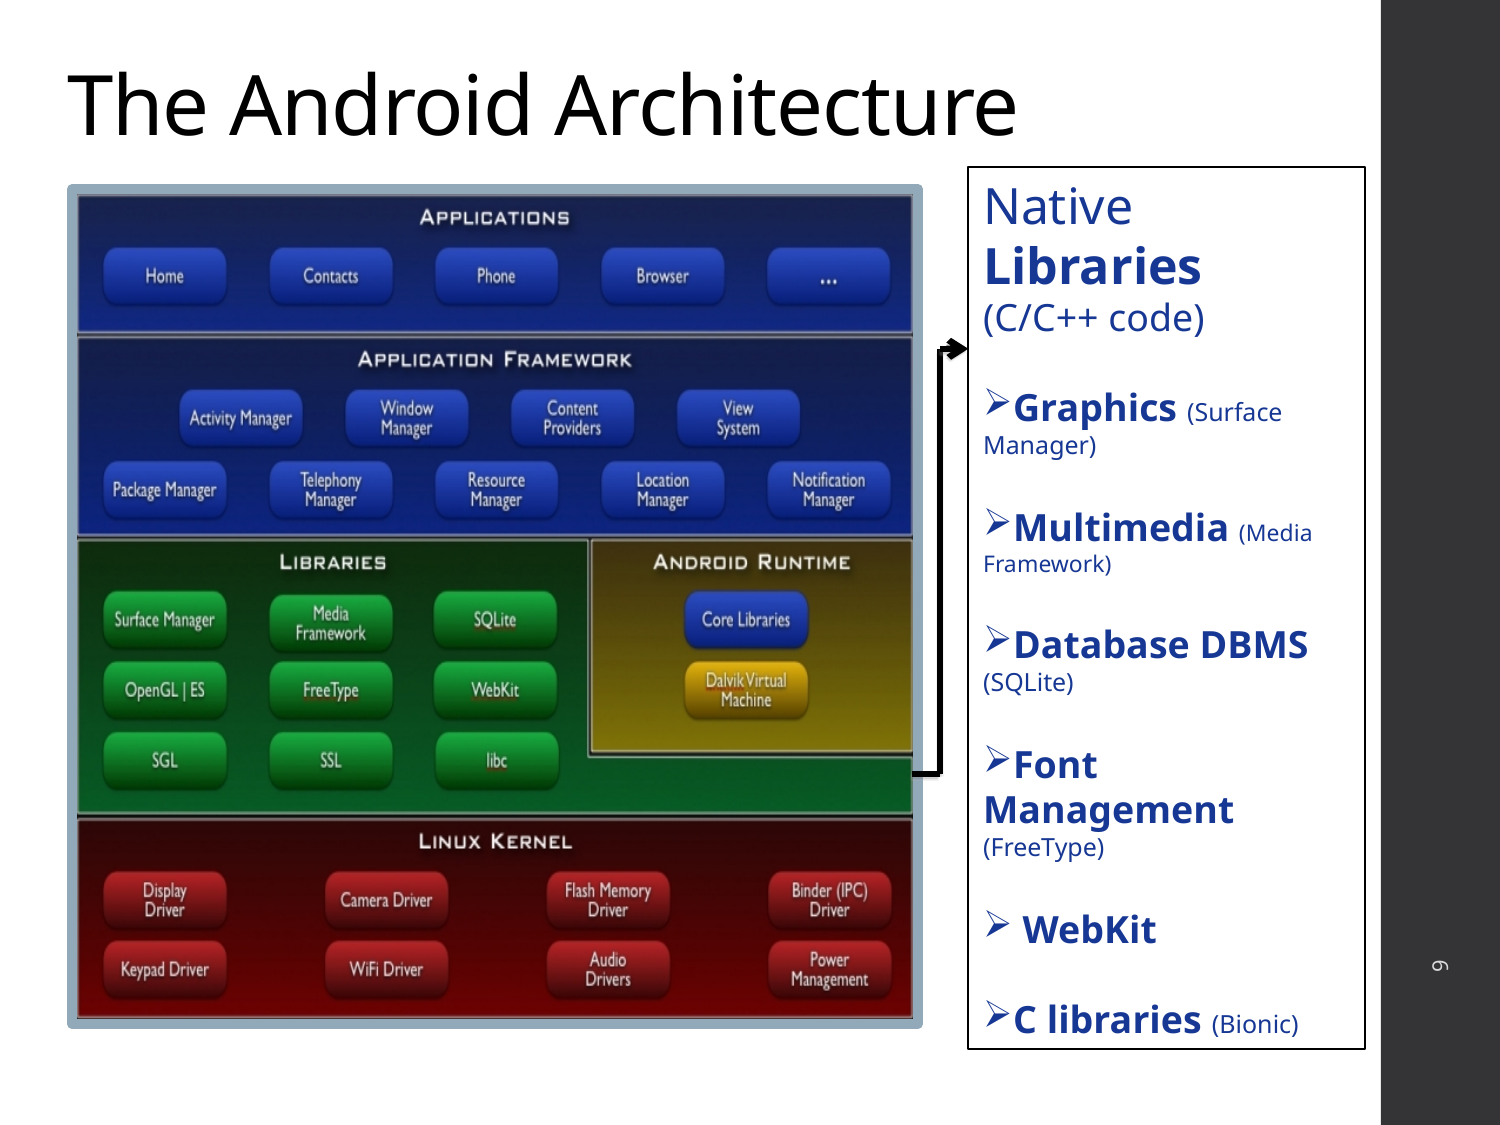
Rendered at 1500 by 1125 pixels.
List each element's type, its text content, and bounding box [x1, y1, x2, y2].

footer 9 [1418, 400, 1464, 988]
title The Android Architecture [52, 26, 1245, 161]
picture [76, 193, 914, 1020]
text_box Native Libraries (C/C++ code) Graphics (Surface Manager) Multimedia (Media Framework) Database DBMS (SQLite) Font Management (FreeType) WebKit C libraries (Bionic) [967, 166, 1366, 1050]
